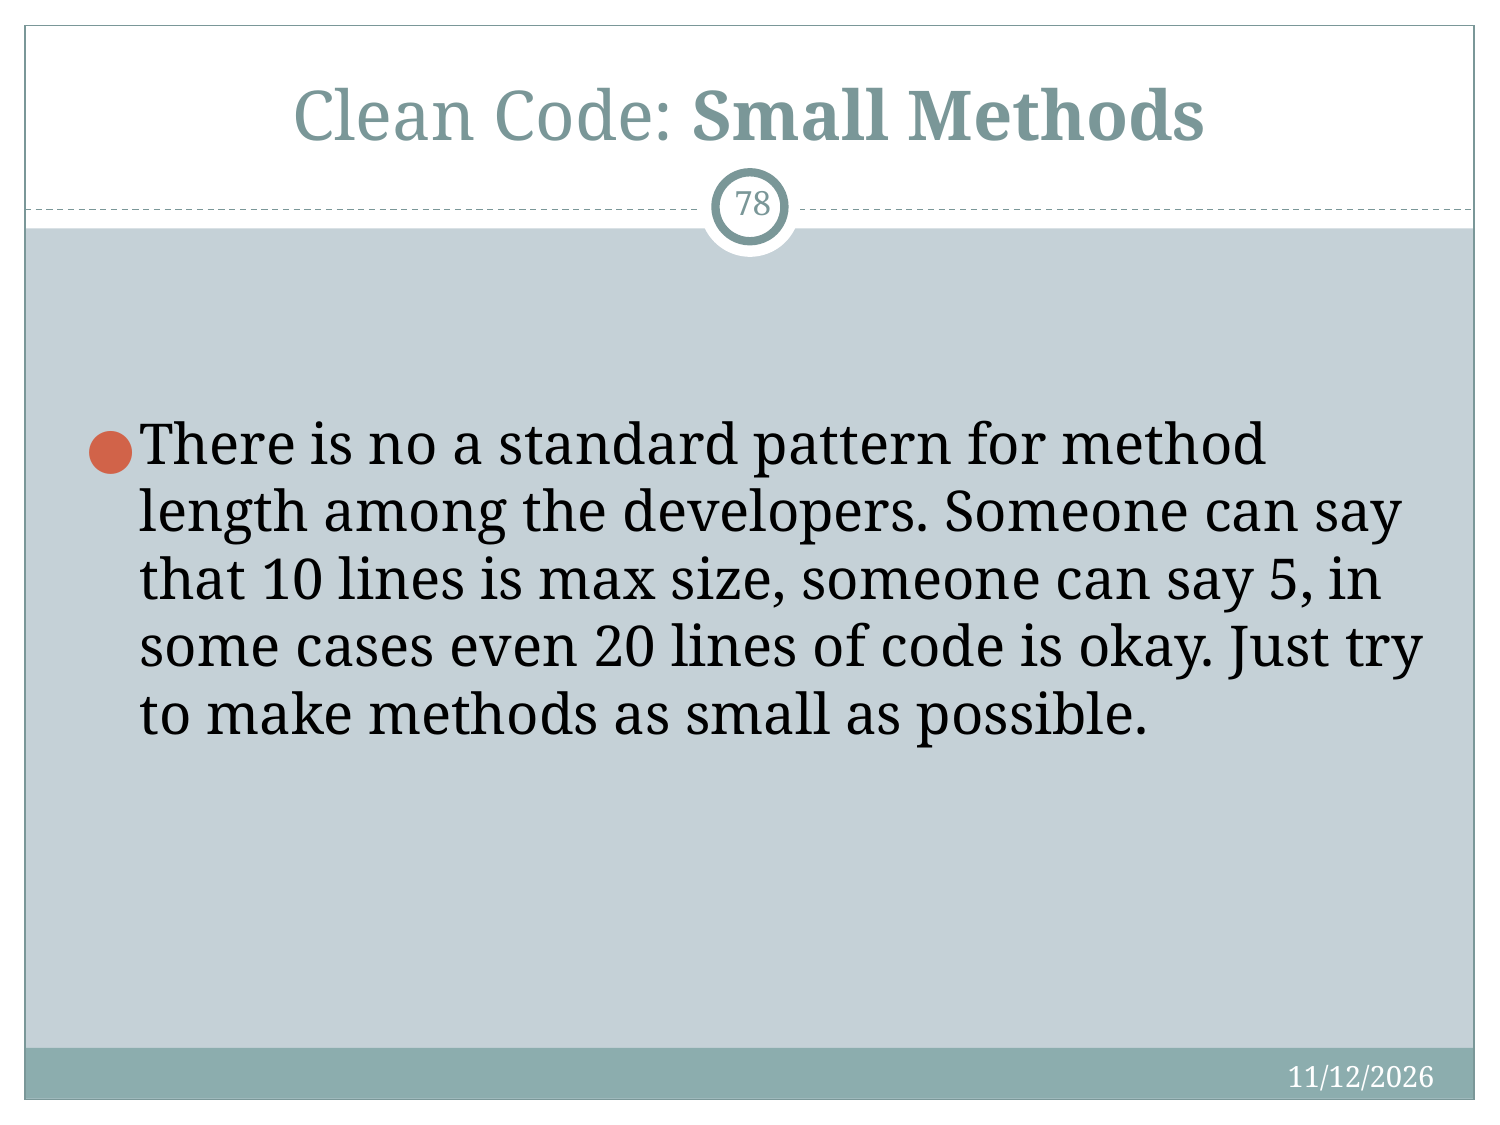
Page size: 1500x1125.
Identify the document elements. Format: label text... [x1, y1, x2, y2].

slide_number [950, 1050, 1450, 1111]
title Clean Code: Small Methods [49, 37, 1450, 162]
list There is no a standard pattern for method length among the developers. Someone can say that 10 lines is max size, someone can say 5, in some cases even 20 lines of code is okay. Just try to make methods as small as possible. [49, 250, 1445, 1001]
slide_number 78 [715, 168, 791, 241]
